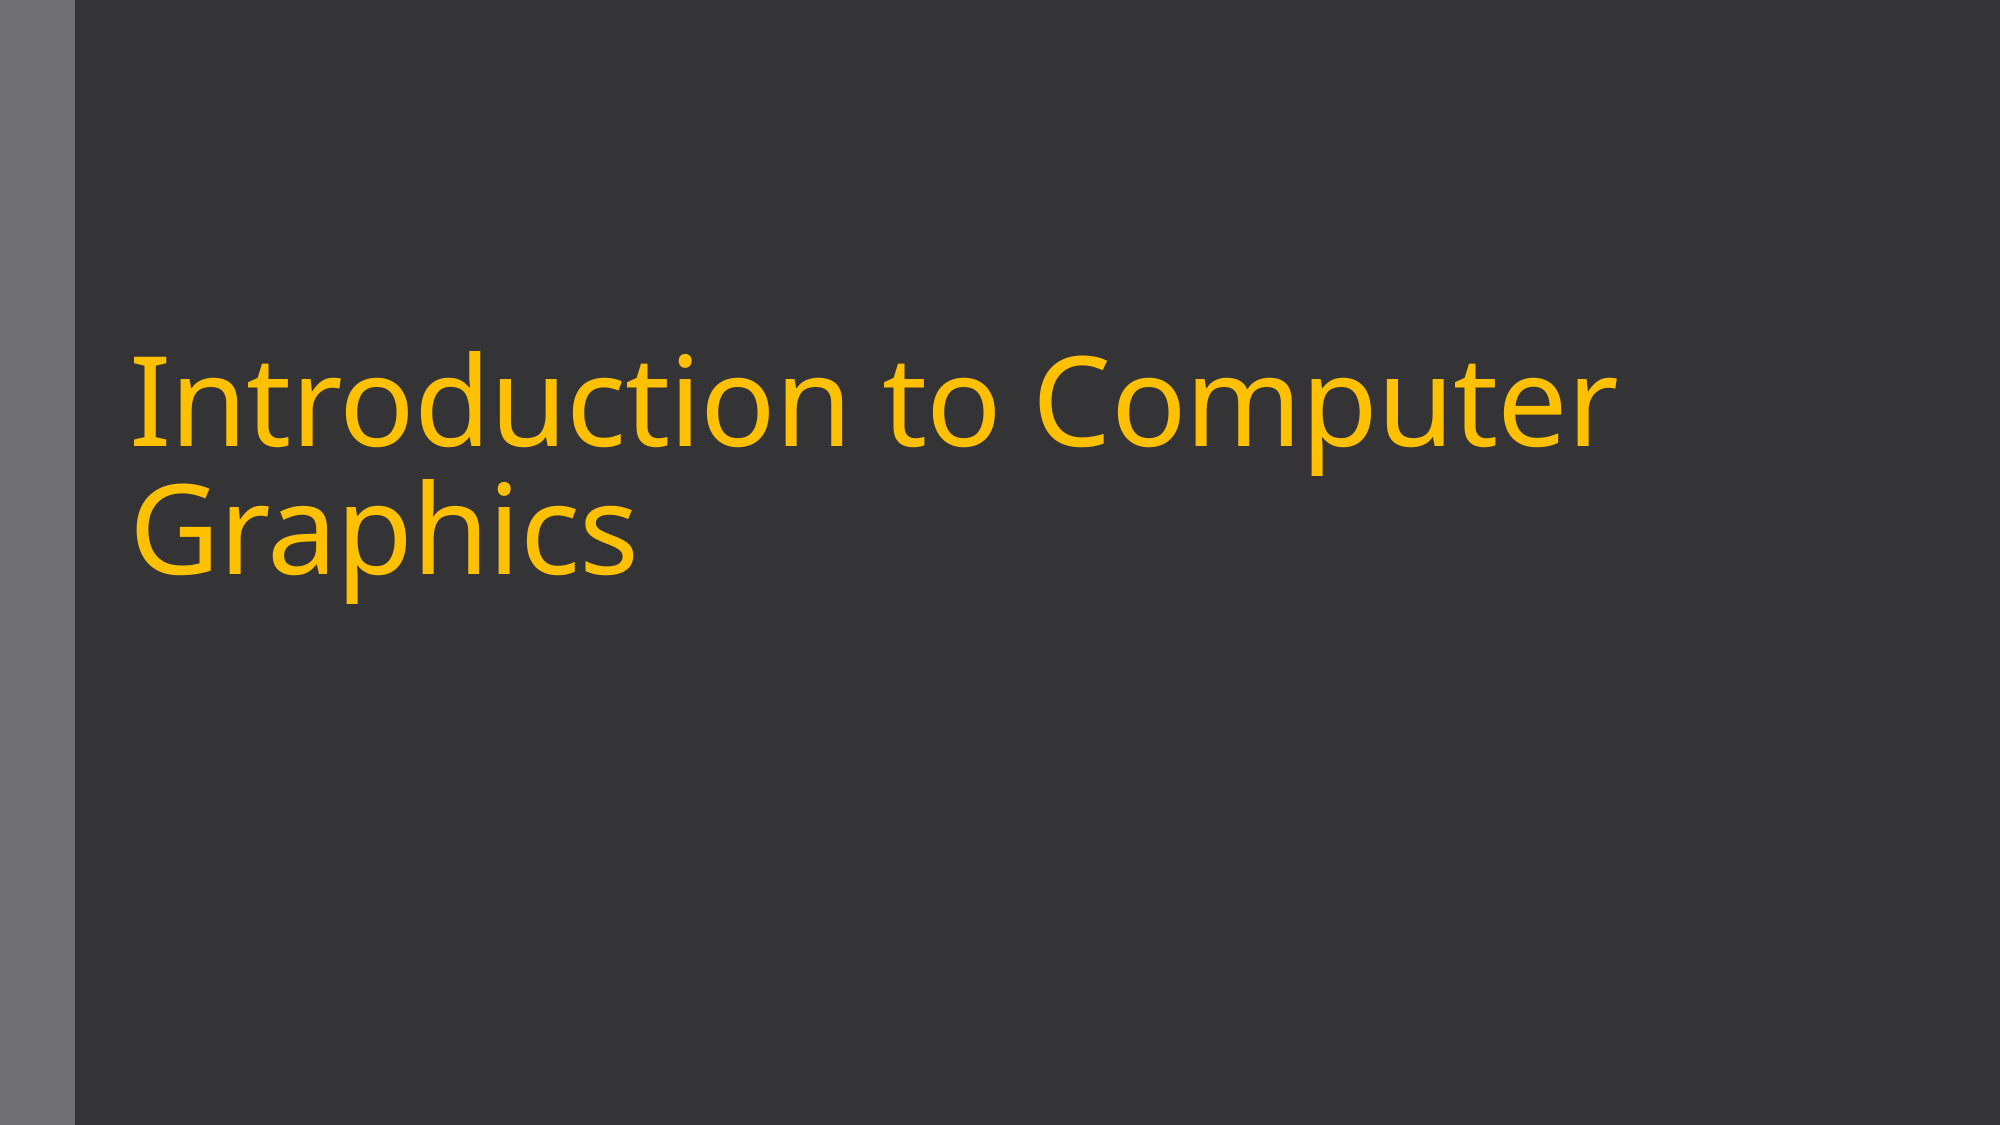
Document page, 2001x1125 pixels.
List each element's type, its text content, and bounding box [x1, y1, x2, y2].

title Introduction to Computer Graphics [114, 124, 1955, 788]
